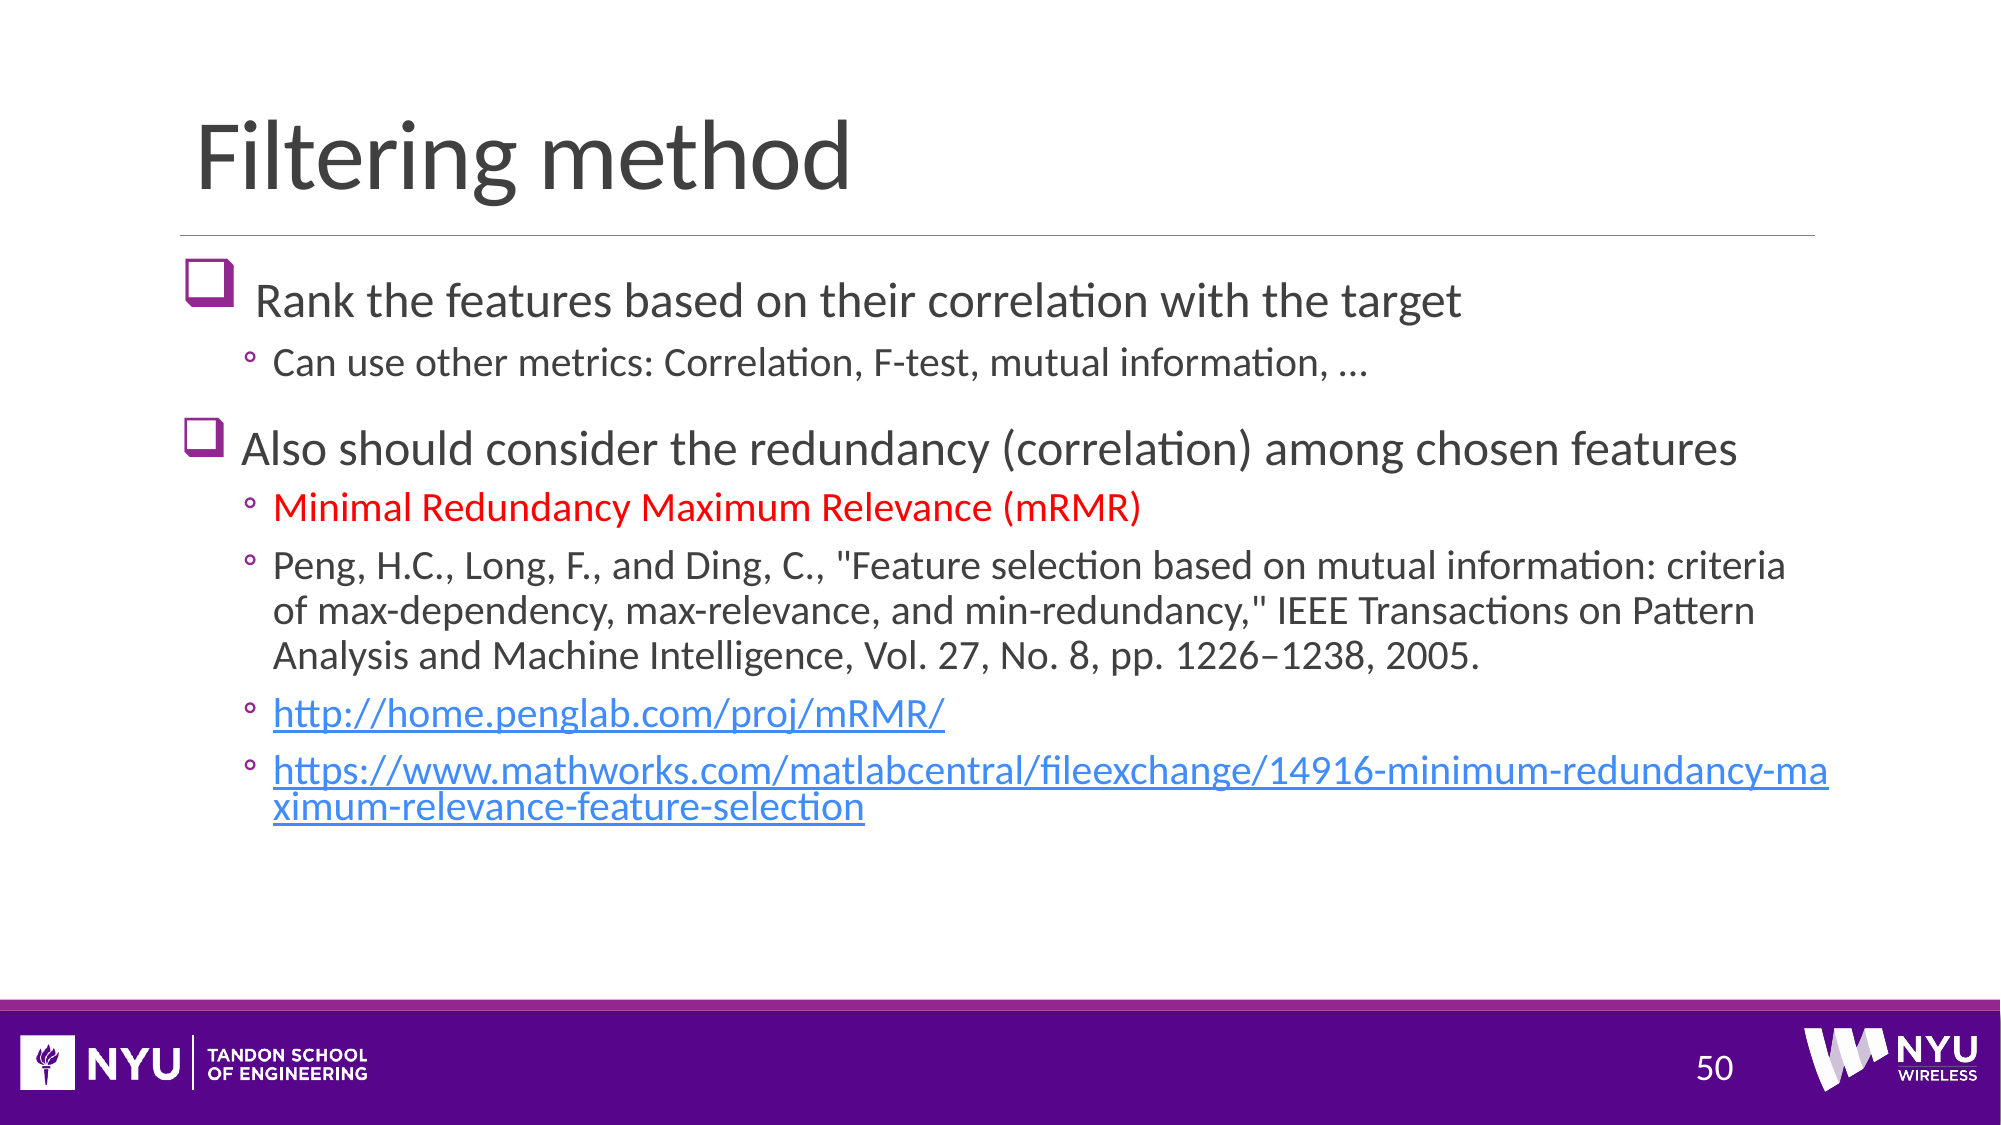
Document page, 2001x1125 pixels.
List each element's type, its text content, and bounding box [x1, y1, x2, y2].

list Rank the features based on their correlation with the target Can use other metrics: Correlation, F-test, mutual information, … Also should consider the redundancy (correlation) among chosen features Minimal Redundancy Maximum Relevance (mRMR) Peng, H.C., Long, F., and Ding, C., "Feature selection based on mutual information: criteria of max-dependency, max-relevance, and min-redundancy," IEEE Transactions on Pattern Analysis and Machine Intelligence, Vol. 27, No. 8, pp. 1226–1238, 2005. http://home.penglab.com/proj/mRMR/ https://www.mathworks.com/matlabcentral/fileexchange/14916-minimum-redundancy-maximum-relevance-feature-selection [180, 252, 1830, 963]
slide_number 50 [1533, 1035, 1749, 1096]
title Filtering method [180, 47, 1830, 218]
